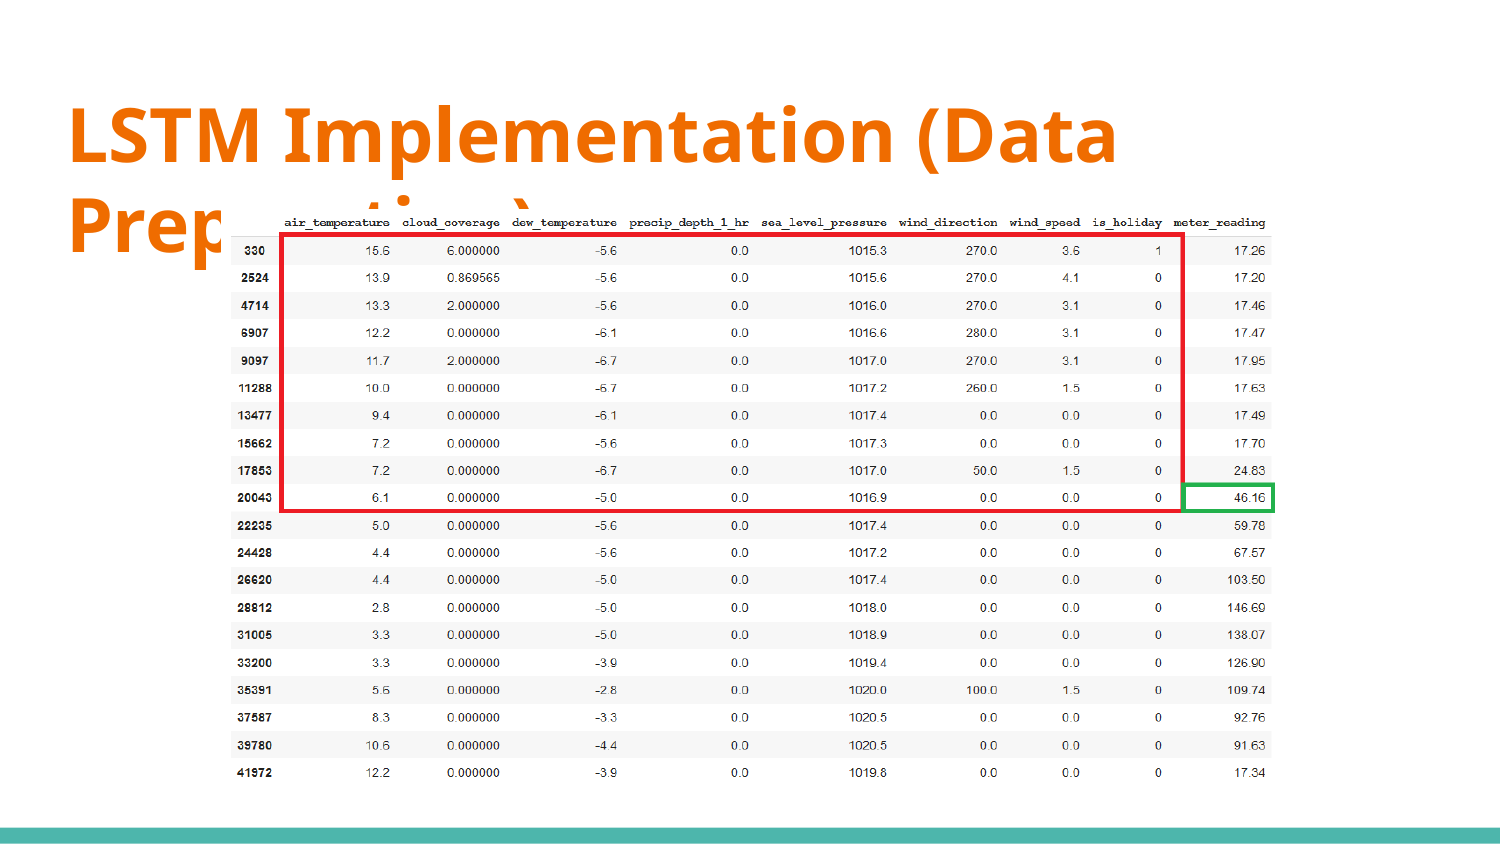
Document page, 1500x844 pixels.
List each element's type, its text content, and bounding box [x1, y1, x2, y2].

picture [221, 209, 1279, 792]
title LSTM Implementation (Data Preparation) [51, 72, 1449, 189]
